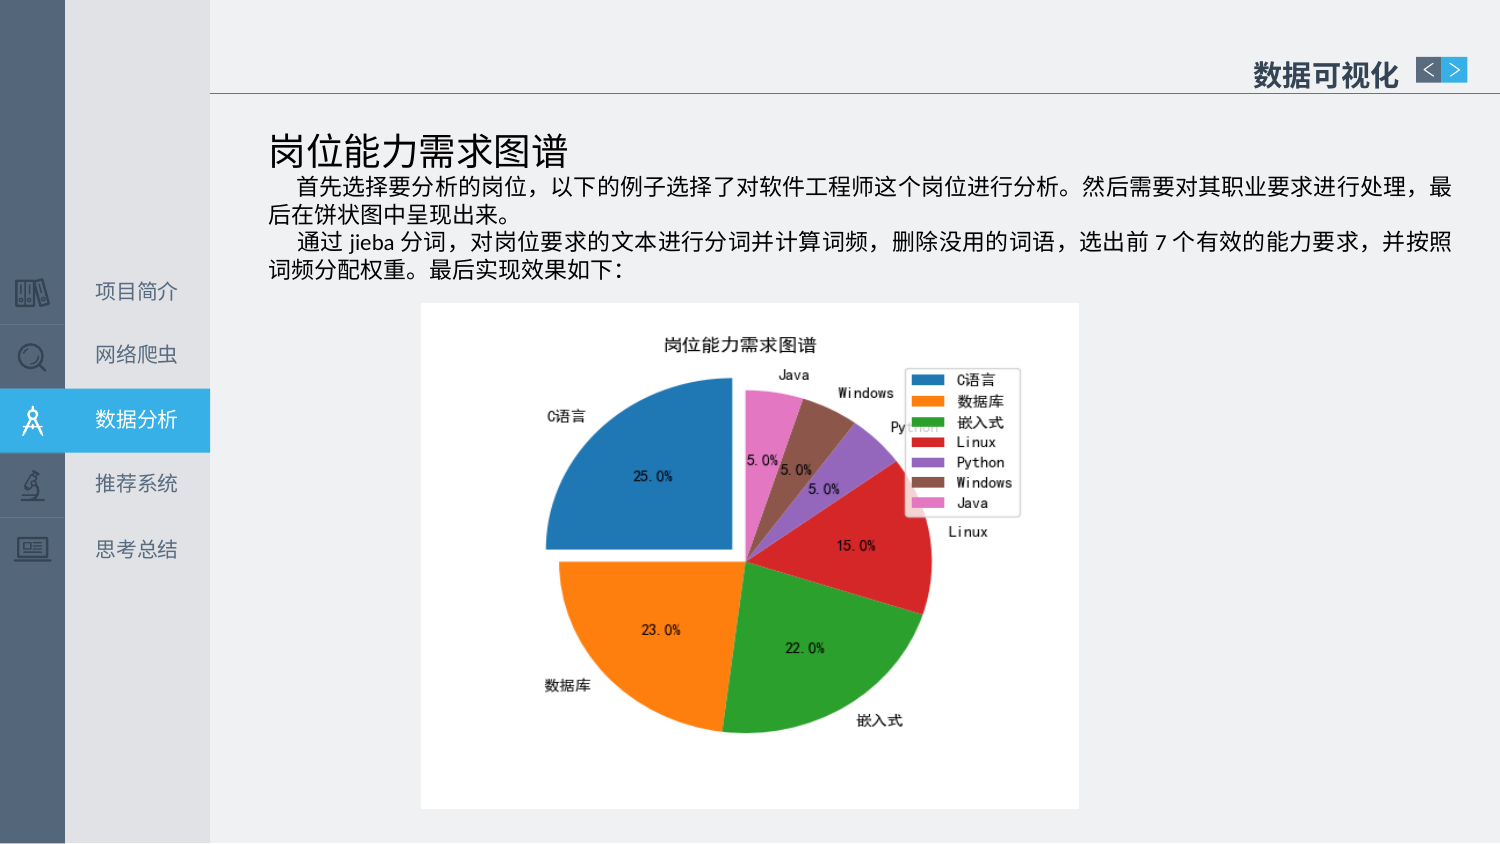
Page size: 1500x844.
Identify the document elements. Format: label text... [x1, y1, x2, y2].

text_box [1415, 56, 1440, 83]
text_box [20, 470, 46, 502]
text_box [1441, 56, 1468, 83]
text_box 推荐系统 [80, 463, 194, 503]
text_box [22, 405, 44, 437]
text_box 网络爬虫 [80, 334, 194, 374]
text_box 思考总结 [80, 529, 194, 569]
text_box 数据可视化 [962, 40, 1400, 93]
text_box 项目简介 [80, 271, 194, 311]
text_box [0, 386, 212, 455]
picture [421, 302, 1079, 809]
text_box 岗位能力需求图谱 首先选择要分析的岗位，以下的例子选择了对软件工程师这个岗位进行分析。然后需要对其职业要求进行处理，最后在饼状图中呈现出来。 通过jieba分词，对岗位要求的文本进行分词并计算词频，删除没用的词语，选出前7个有效的能力要求，并按照词频分配权重。最后实现效果如下： [253, 120, 1468, 291]
text_box 数据分析 [80, 399, 194, 439]
text_box [13, 536, 52, 562]
text_box [15, 278, 50, 308]
text_box [17, 343, 47, 372]
